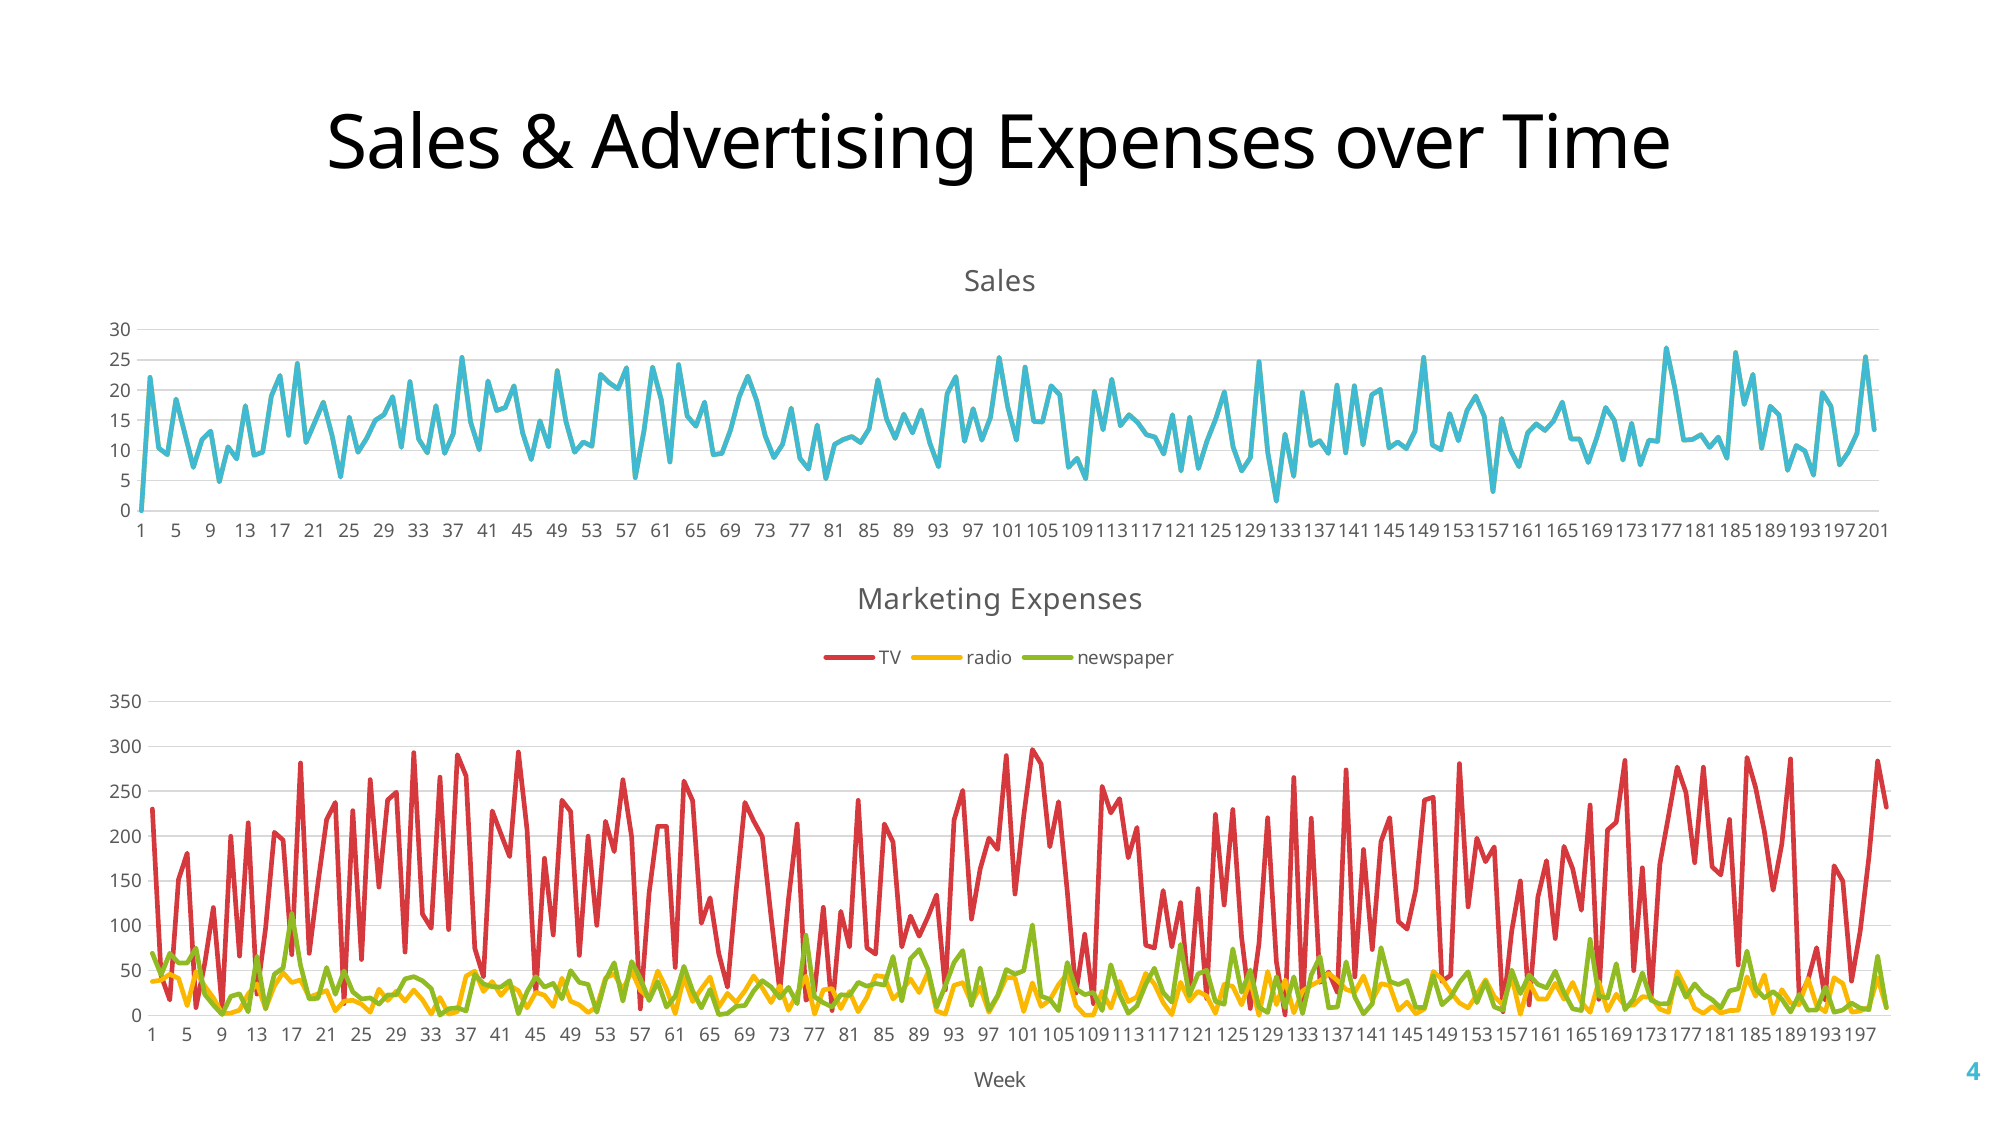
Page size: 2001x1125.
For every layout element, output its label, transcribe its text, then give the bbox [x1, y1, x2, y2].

chart [71, 237, 1929, 1125]
text_box Sales & Advertising Expenses over Time [72, 95, 1928, 185]
slide_number 4 [1929, 1042, 1996, 1103]
